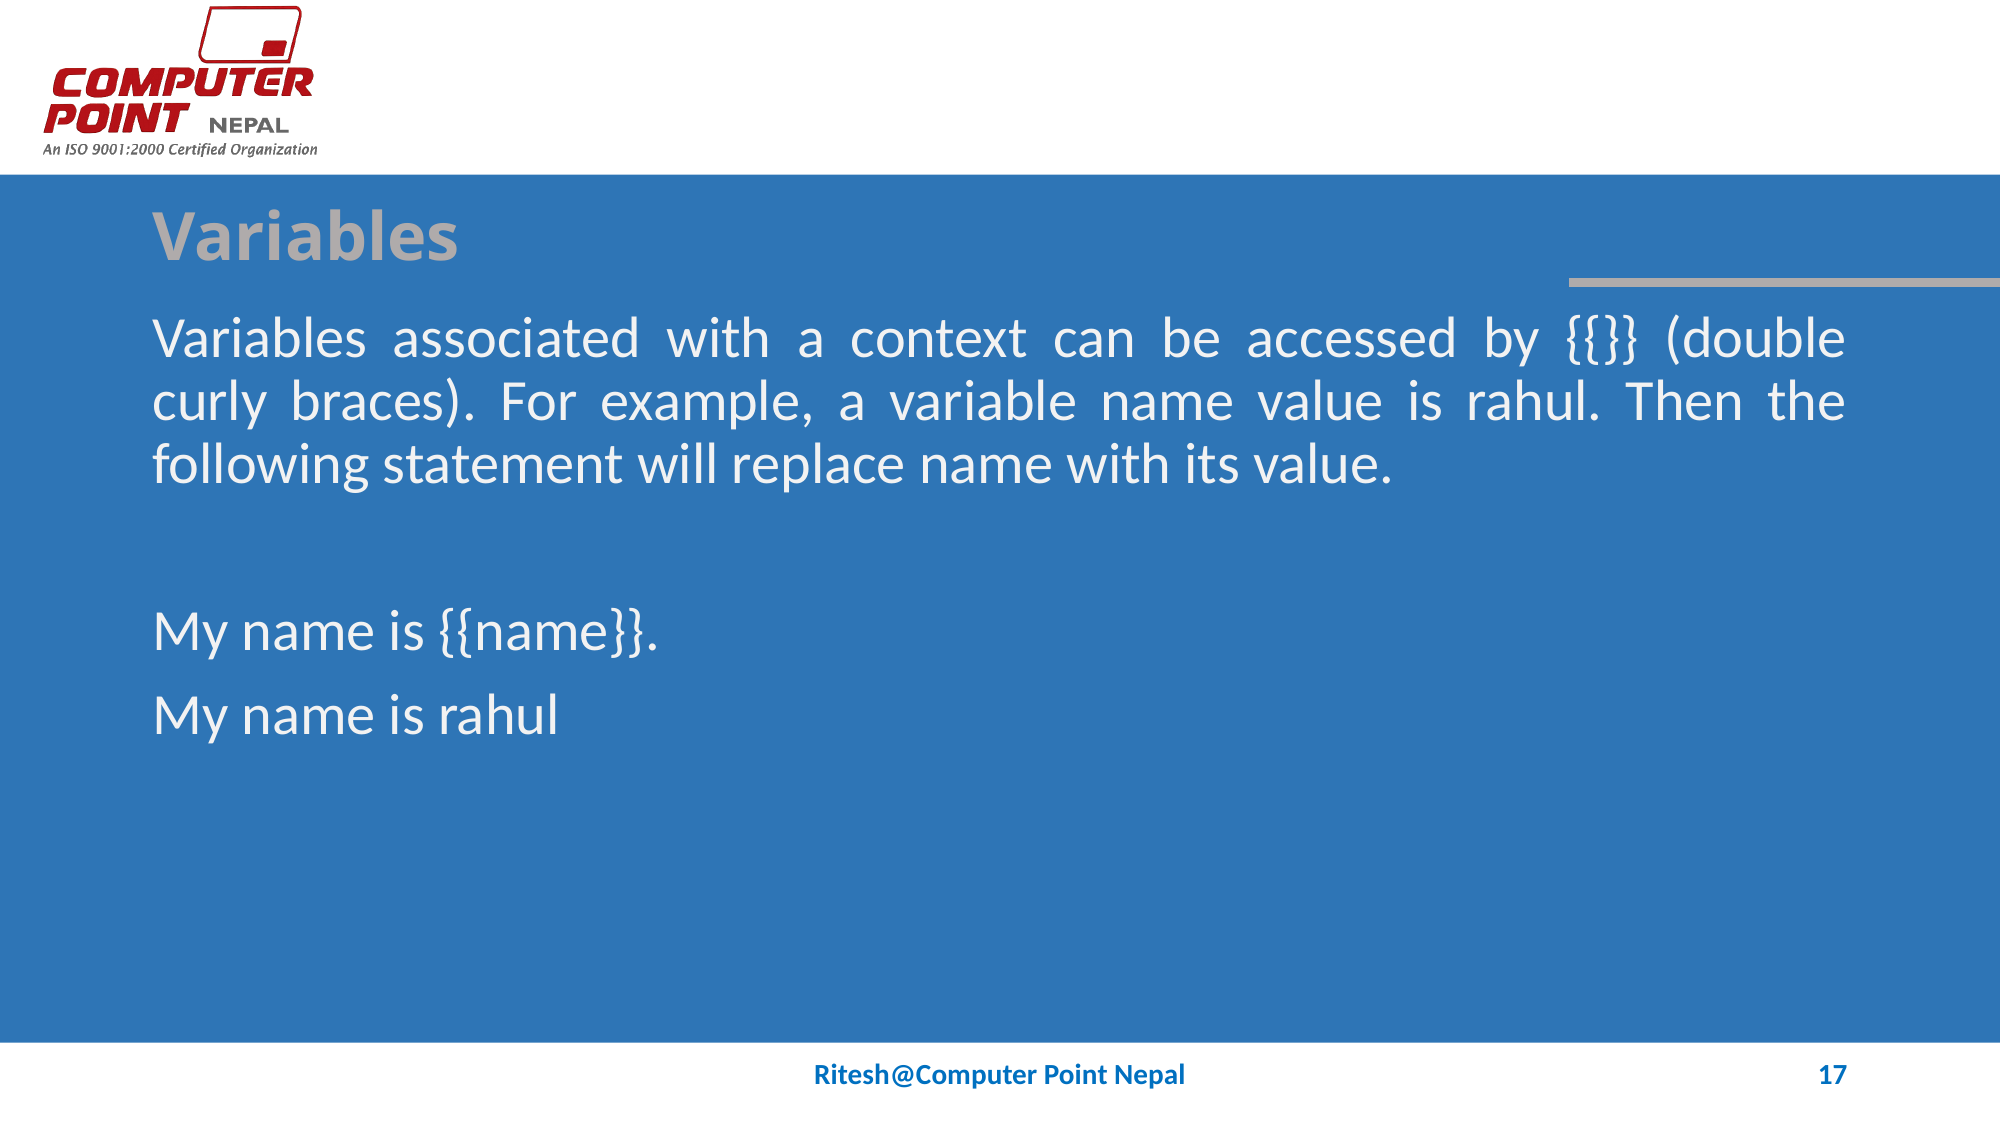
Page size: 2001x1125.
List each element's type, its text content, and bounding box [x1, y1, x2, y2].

footer Ritesh@Computer Point Nepal [662, 1042, 1338, 1103]
picture [33, 0, 332, 166]
slide_number 17 [1412, 1042, 1863, 1103]
list Variables associated with a context can be accessed by {{}} (double curly braces). For example, a variable name value is rahul. Then the following statement will replace name with its value. My name is {{name}}. My name is rahul [137, 299, 1863, 1014]
title Variables [137, 195, 1863, 283]
